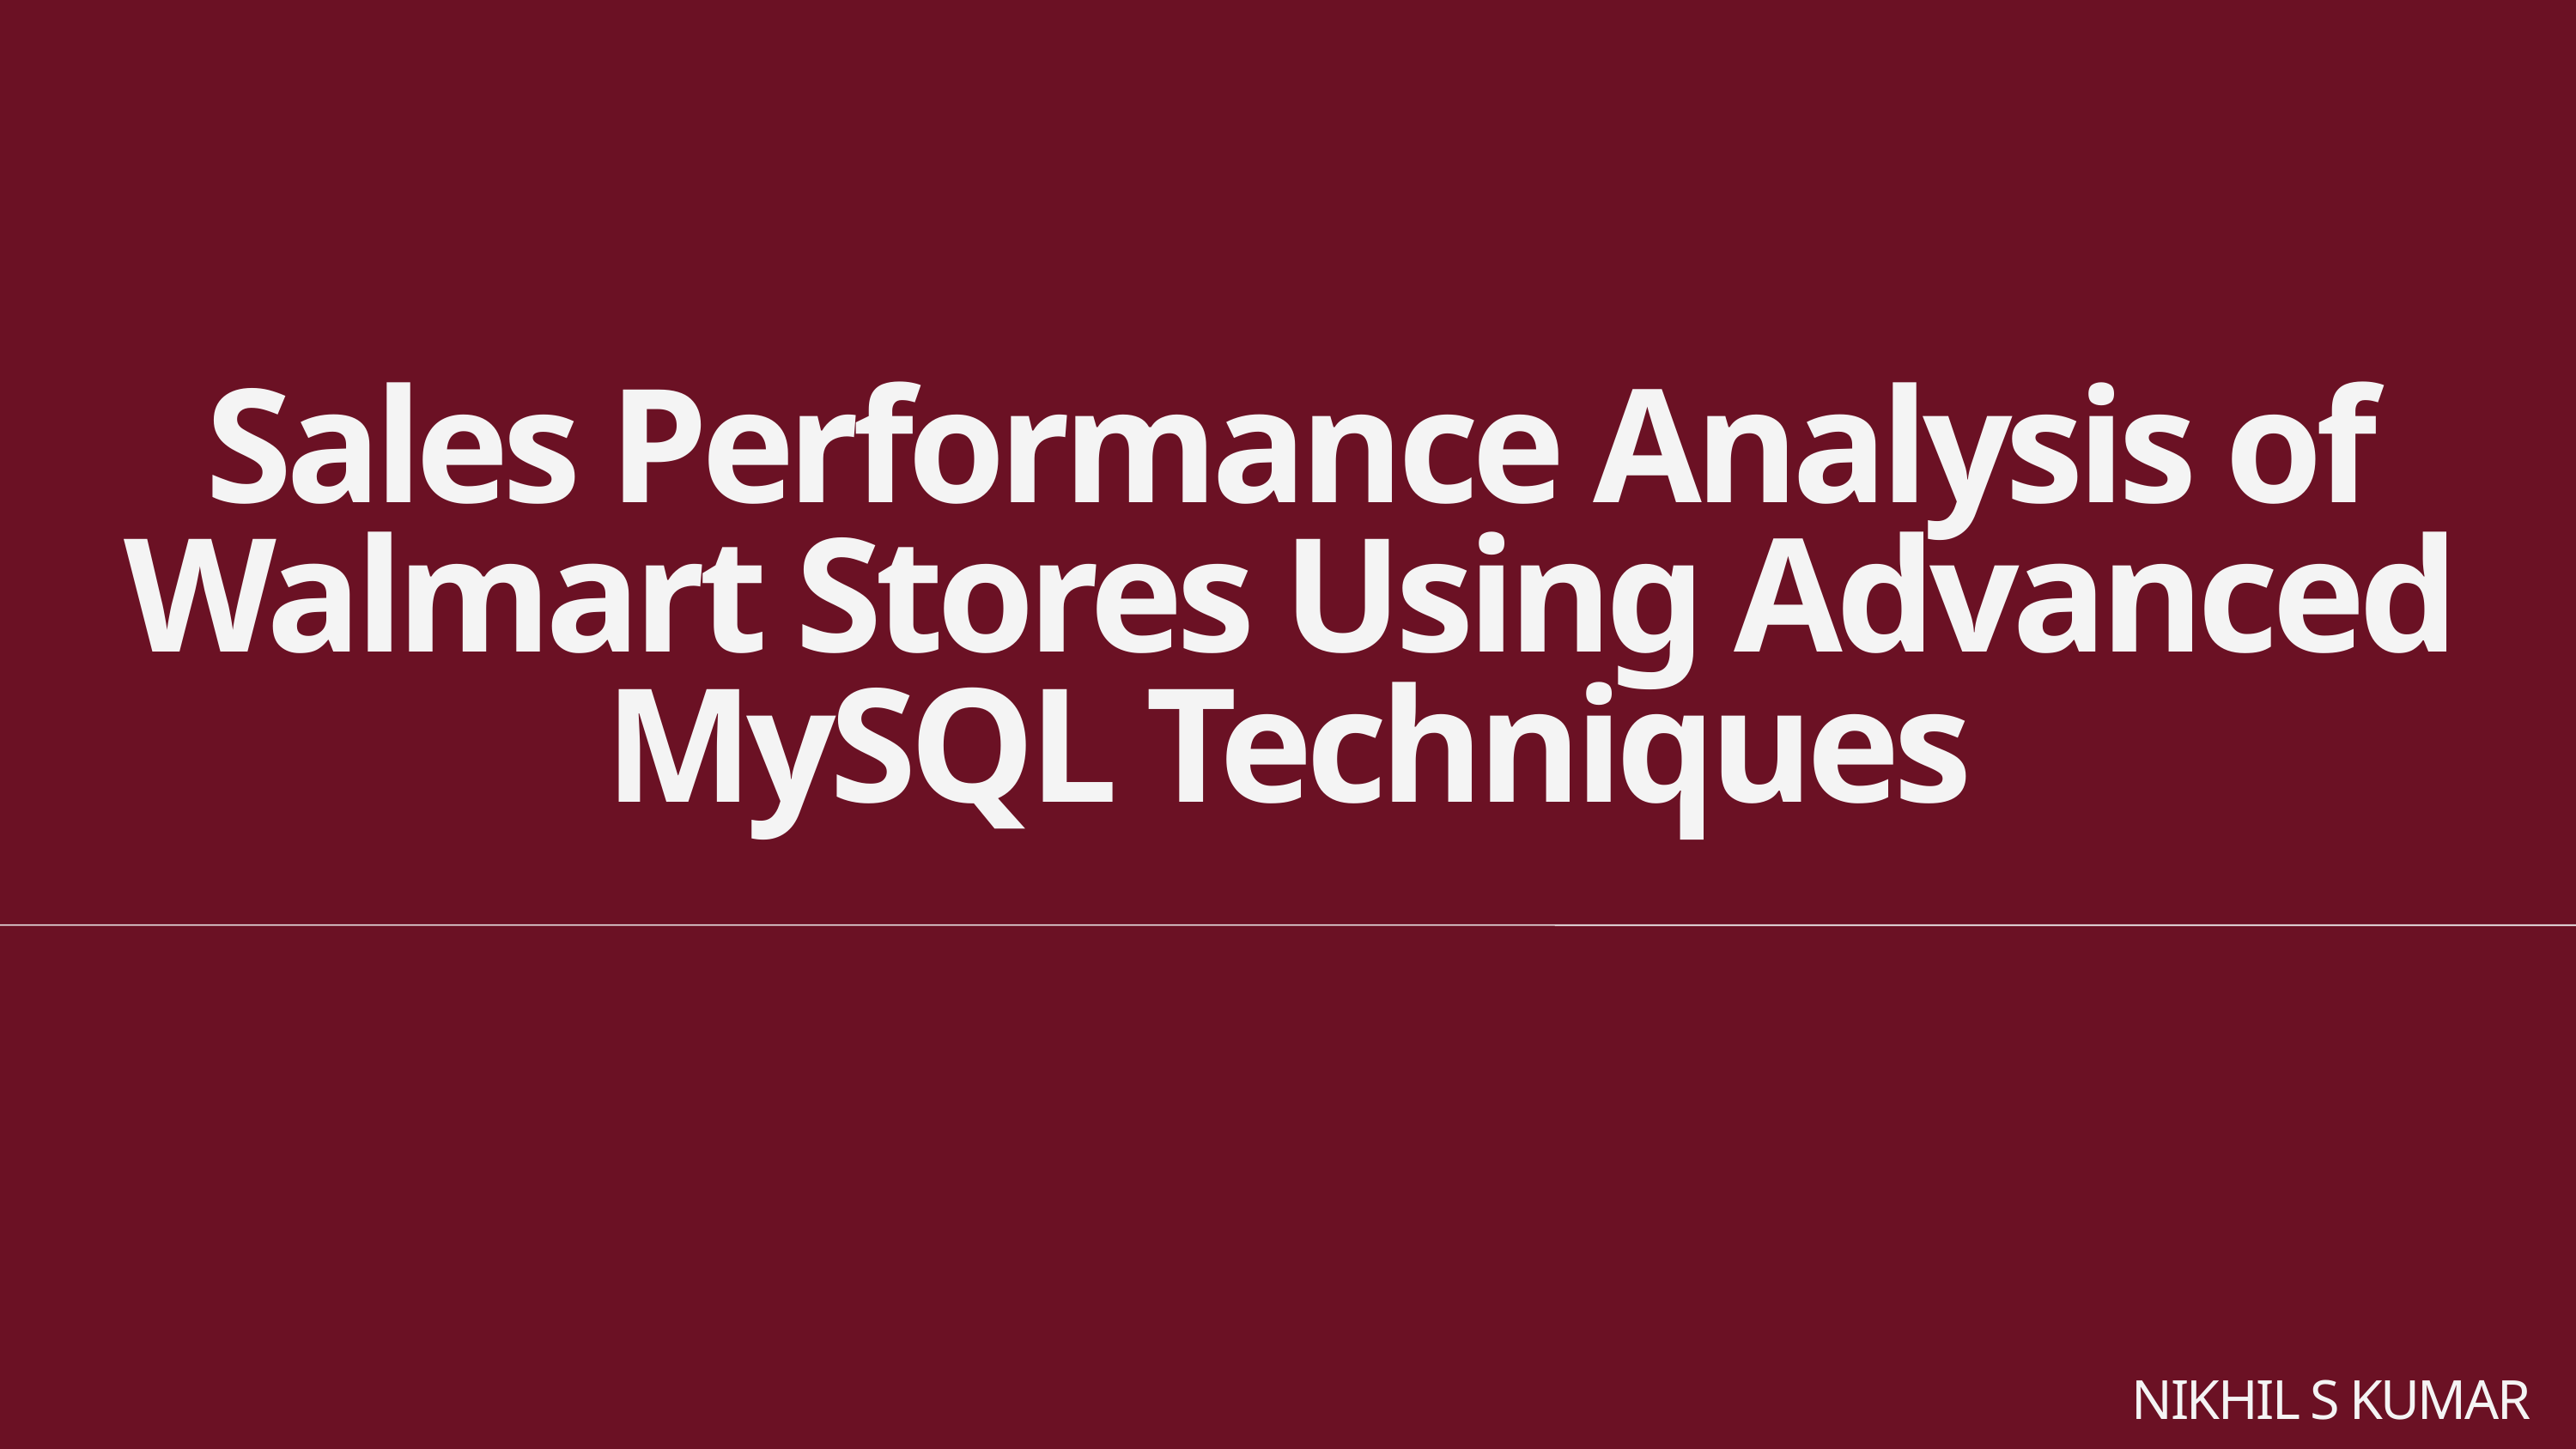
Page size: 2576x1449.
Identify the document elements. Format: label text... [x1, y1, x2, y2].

text_box Sales Performance Analysis of Walmart Stores Using Advanced MySQL Techniques [21, 384, 2555, 1055]
text_box NIKHIL S KUMAR [2108, 1355, 2555, 1431]
